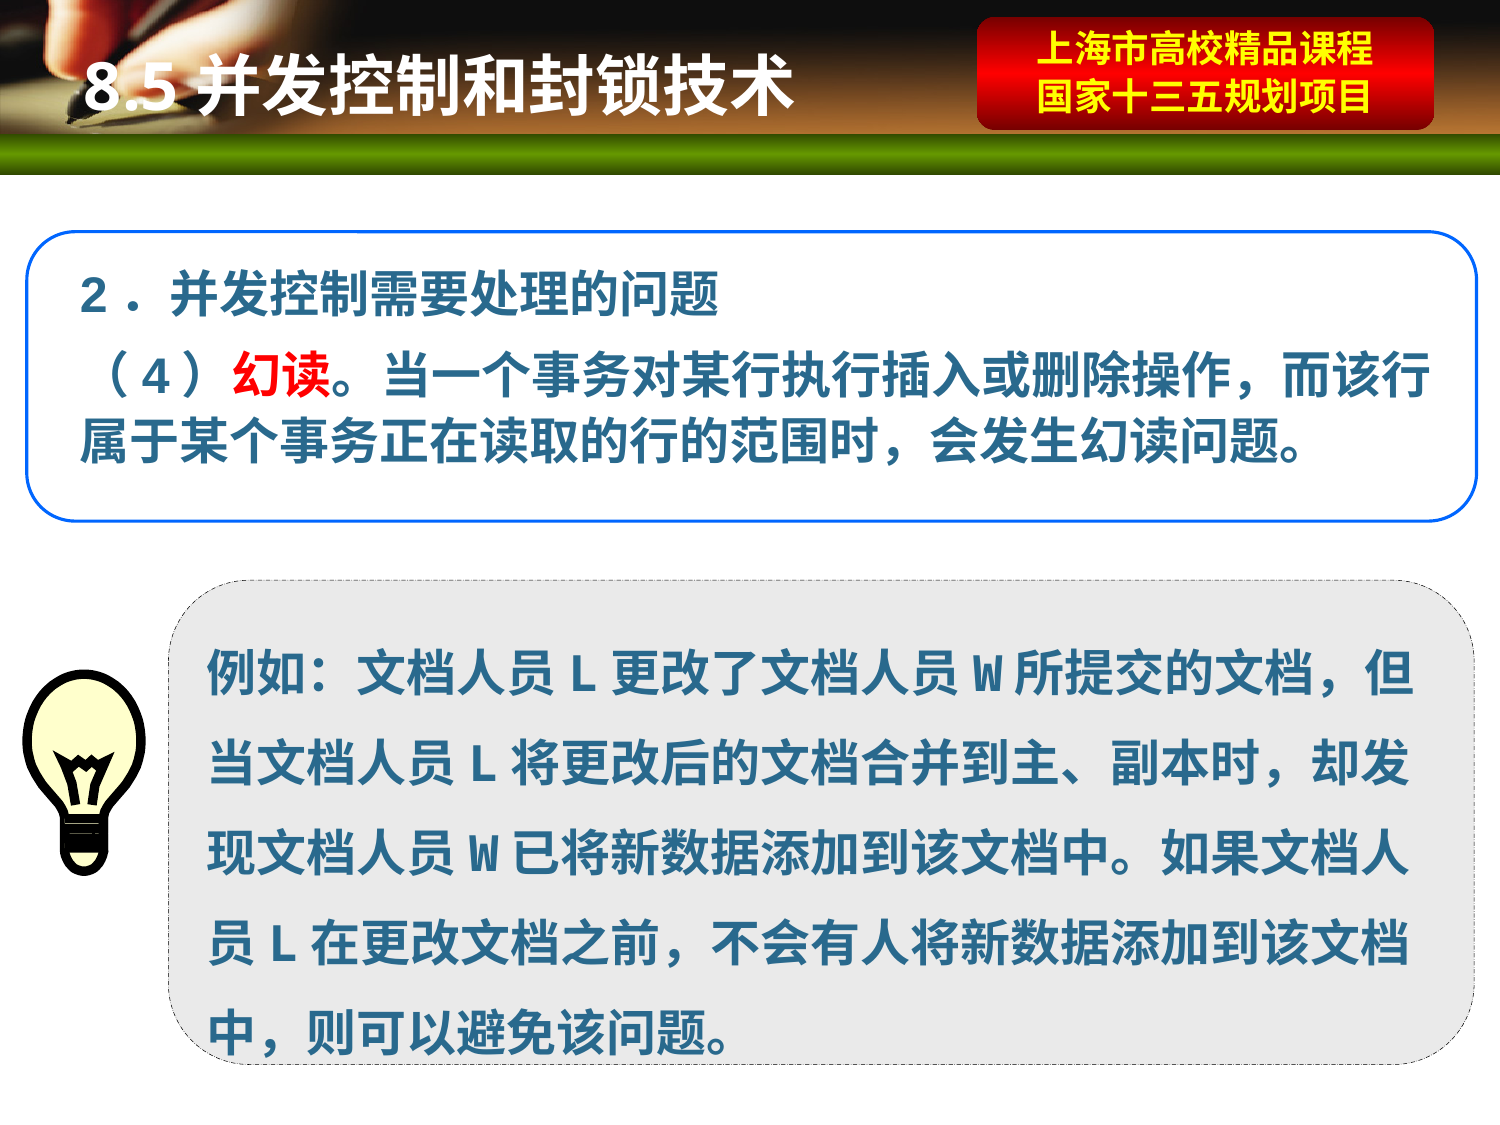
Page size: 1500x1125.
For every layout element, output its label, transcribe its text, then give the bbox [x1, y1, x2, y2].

text_box [26, 231, 1477, 522]
text_box 例如：文档人员L更改了文档人员W所提交的文档，但当文档人员L将更改后的文档合并到主、副本时，却发现文档人员W已将新数据添加到该文档中。如果文档人员L在更改文档之前，不会有人将新数据添加到该文档中，则可以避免该问题。 [168, 580, 1475, 1065]
picture [0, 0, 1500, 134]
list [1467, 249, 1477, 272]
text_box [27, 674, 141, 872]
list 2．并发控制需要处理的问题 （4）幻读。当一个事务对某行执行插入或删除操作，而该行属于某个事务正在读取的行的范围时，会发生幻读问题。 [64, 480, 1477, 563]
text_box 上海市高校精品课程 国家十三五规划项目 [976, 16, 1435, 131]
text_box 8.5并发控制和封锁技术 [0, 37, 1034, 131]
